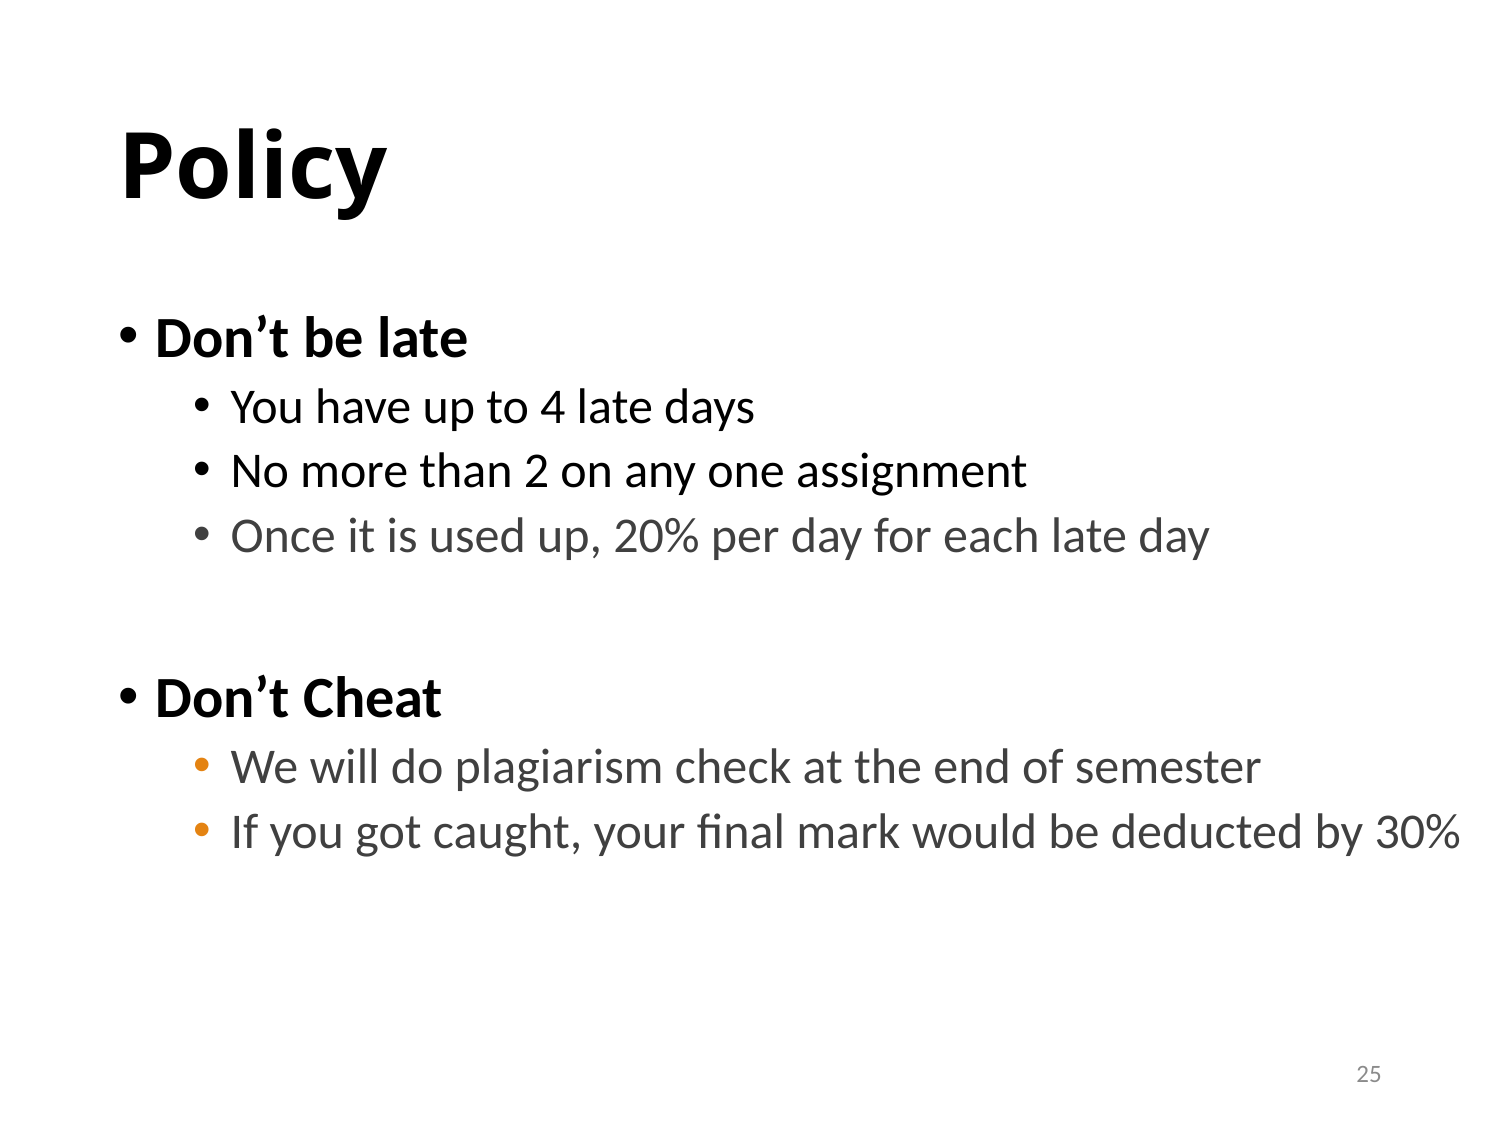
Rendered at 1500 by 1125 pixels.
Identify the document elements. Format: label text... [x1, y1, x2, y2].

slide_number 25 [1059, 1042, 1397, 1103]
list Don’t be late You have up to 4 late days No more than 2 on any one assignment Once it is used up, 20% per day for each late day Don’t Cheat We will do plagiarism check at the end of semester If you got caught, your final mark would be deducted by 30% [103, 299, 1483, 1014]
title Policy [103, 59, 1397, 278]
